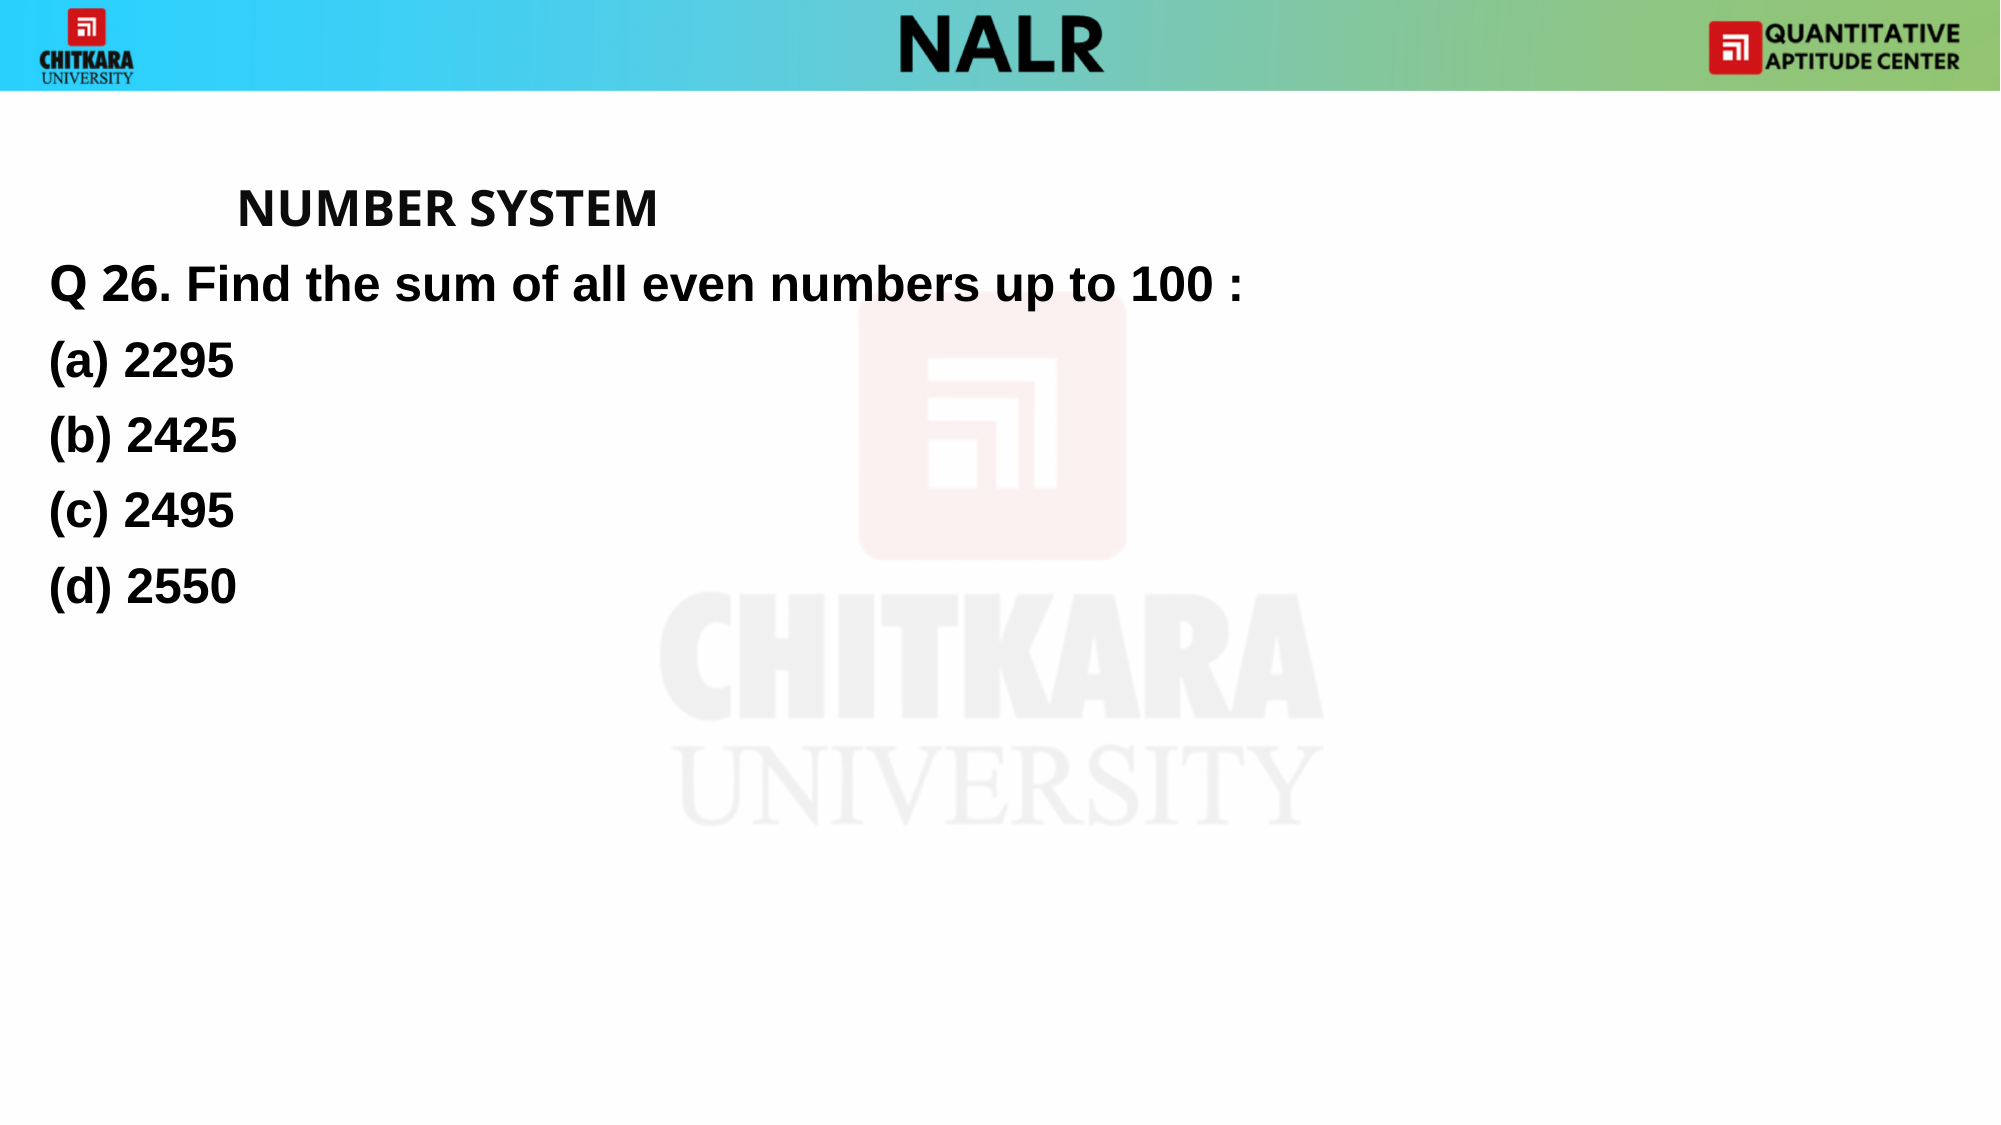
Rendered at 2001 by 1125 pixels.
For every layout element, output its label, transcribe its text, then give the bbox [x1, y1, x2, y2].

picture [0, 0, 2000, 1125]
text_box NUMBER SYSTEM Q 26. Find the sum of all even numbers up to 100 : 2295 (b) 2425 (c) 2495 (d) 2550 [33, 175, 1959, 1053]
title [41, 31, 1959, 142]
